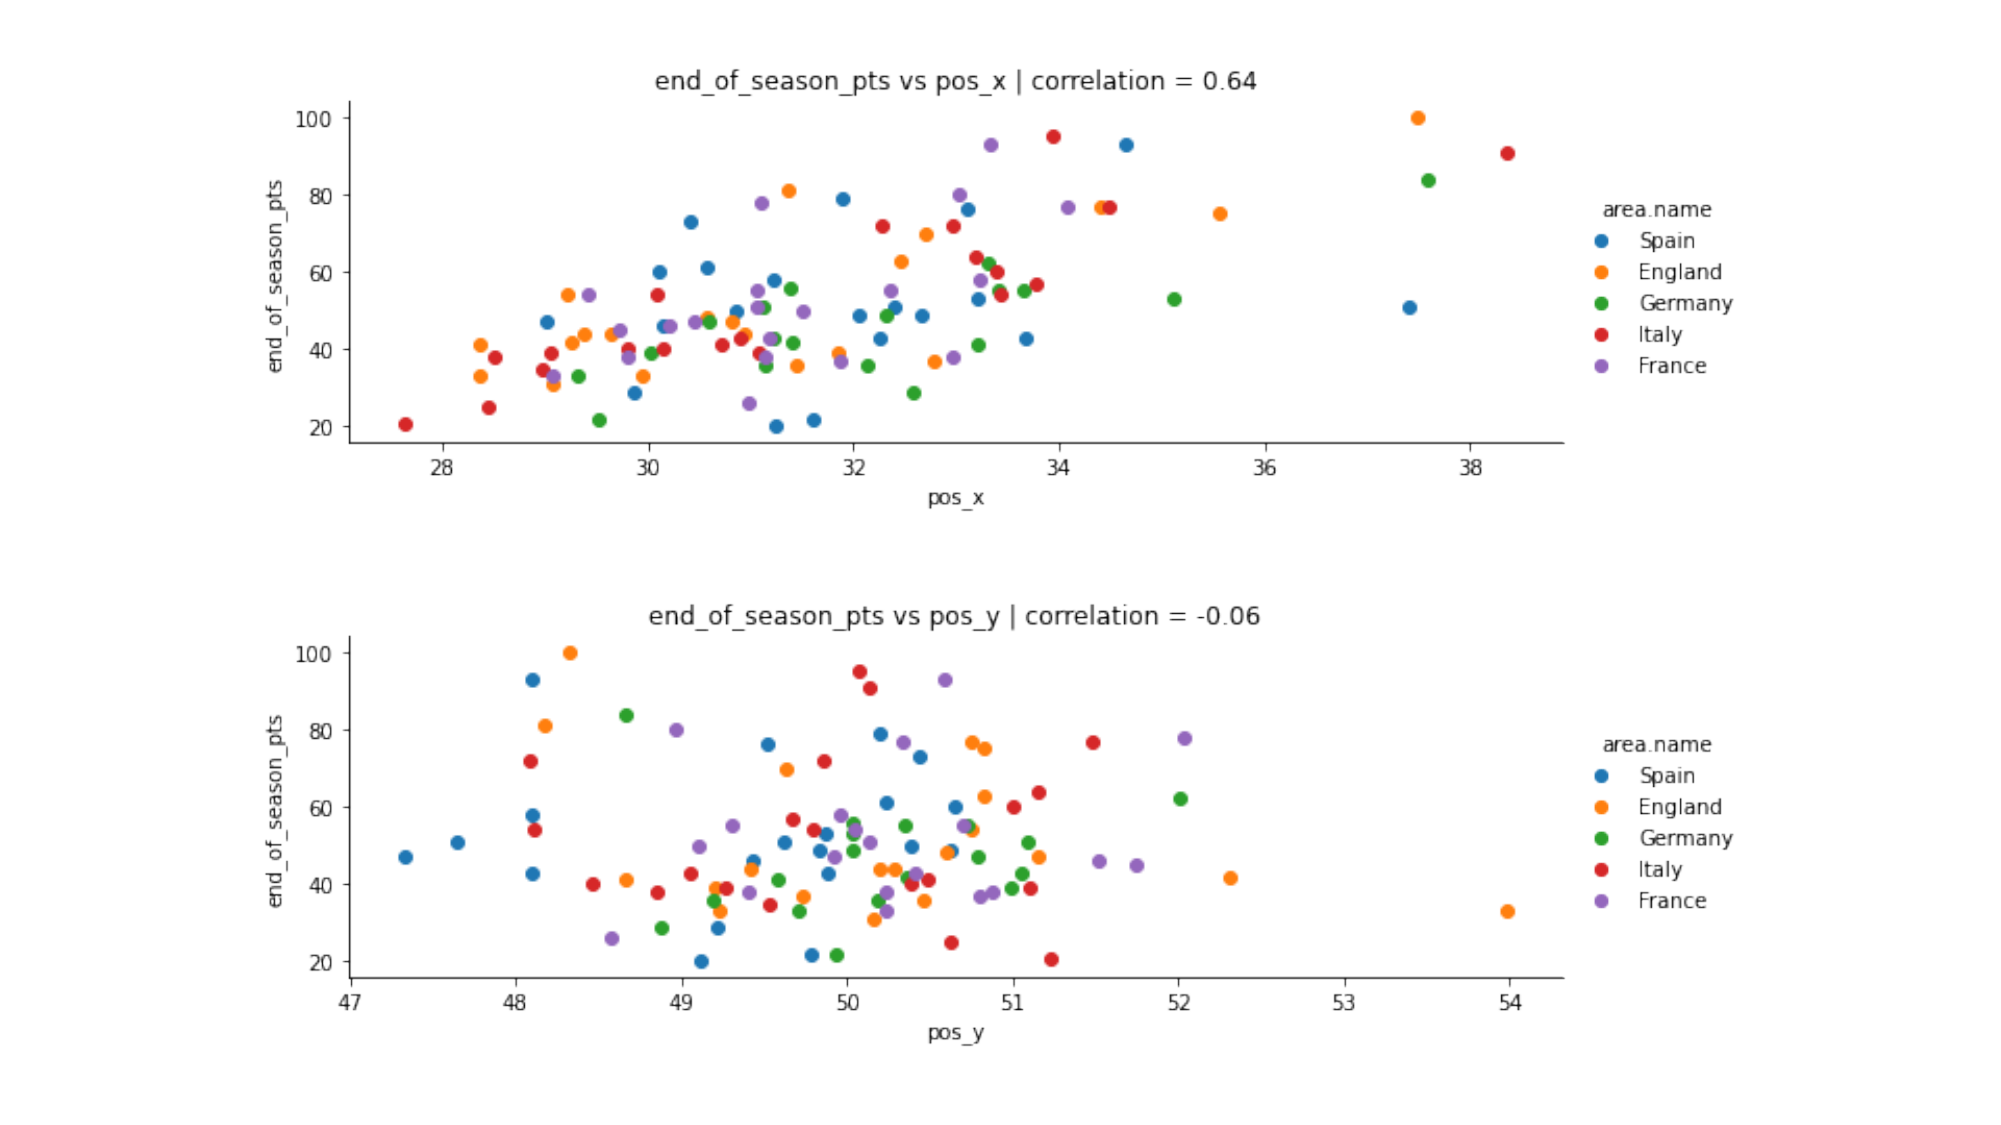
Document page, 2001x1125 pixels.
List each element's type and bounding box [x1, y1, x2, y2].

picture [248, 55, 1751, 522]
picture [248, 590, 1751, 1057]
